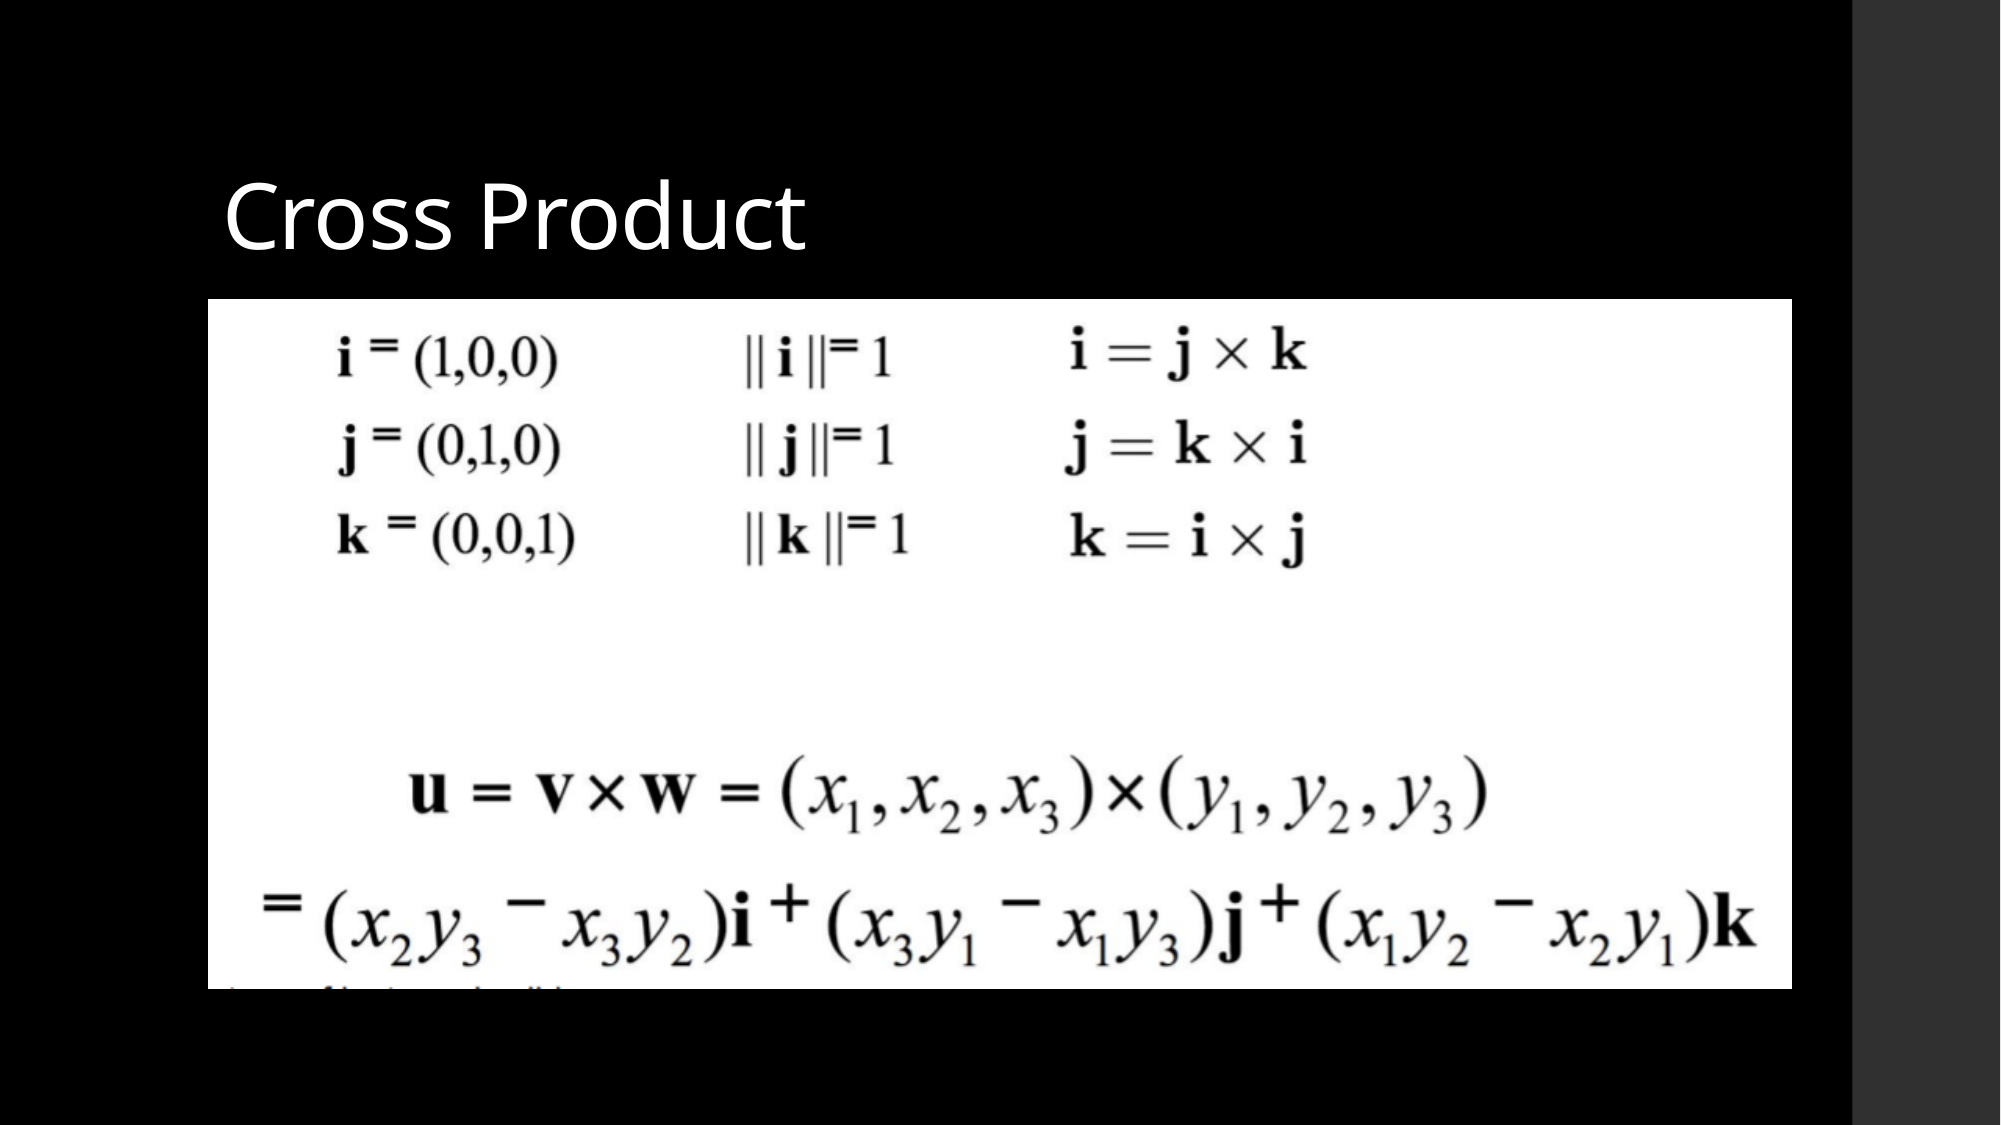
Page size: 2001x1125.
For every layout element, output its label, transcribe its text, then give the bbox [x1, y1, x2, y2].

picture [208, 299, 1792, 990]
title Cross Product [206, 60, 1797, 278]
